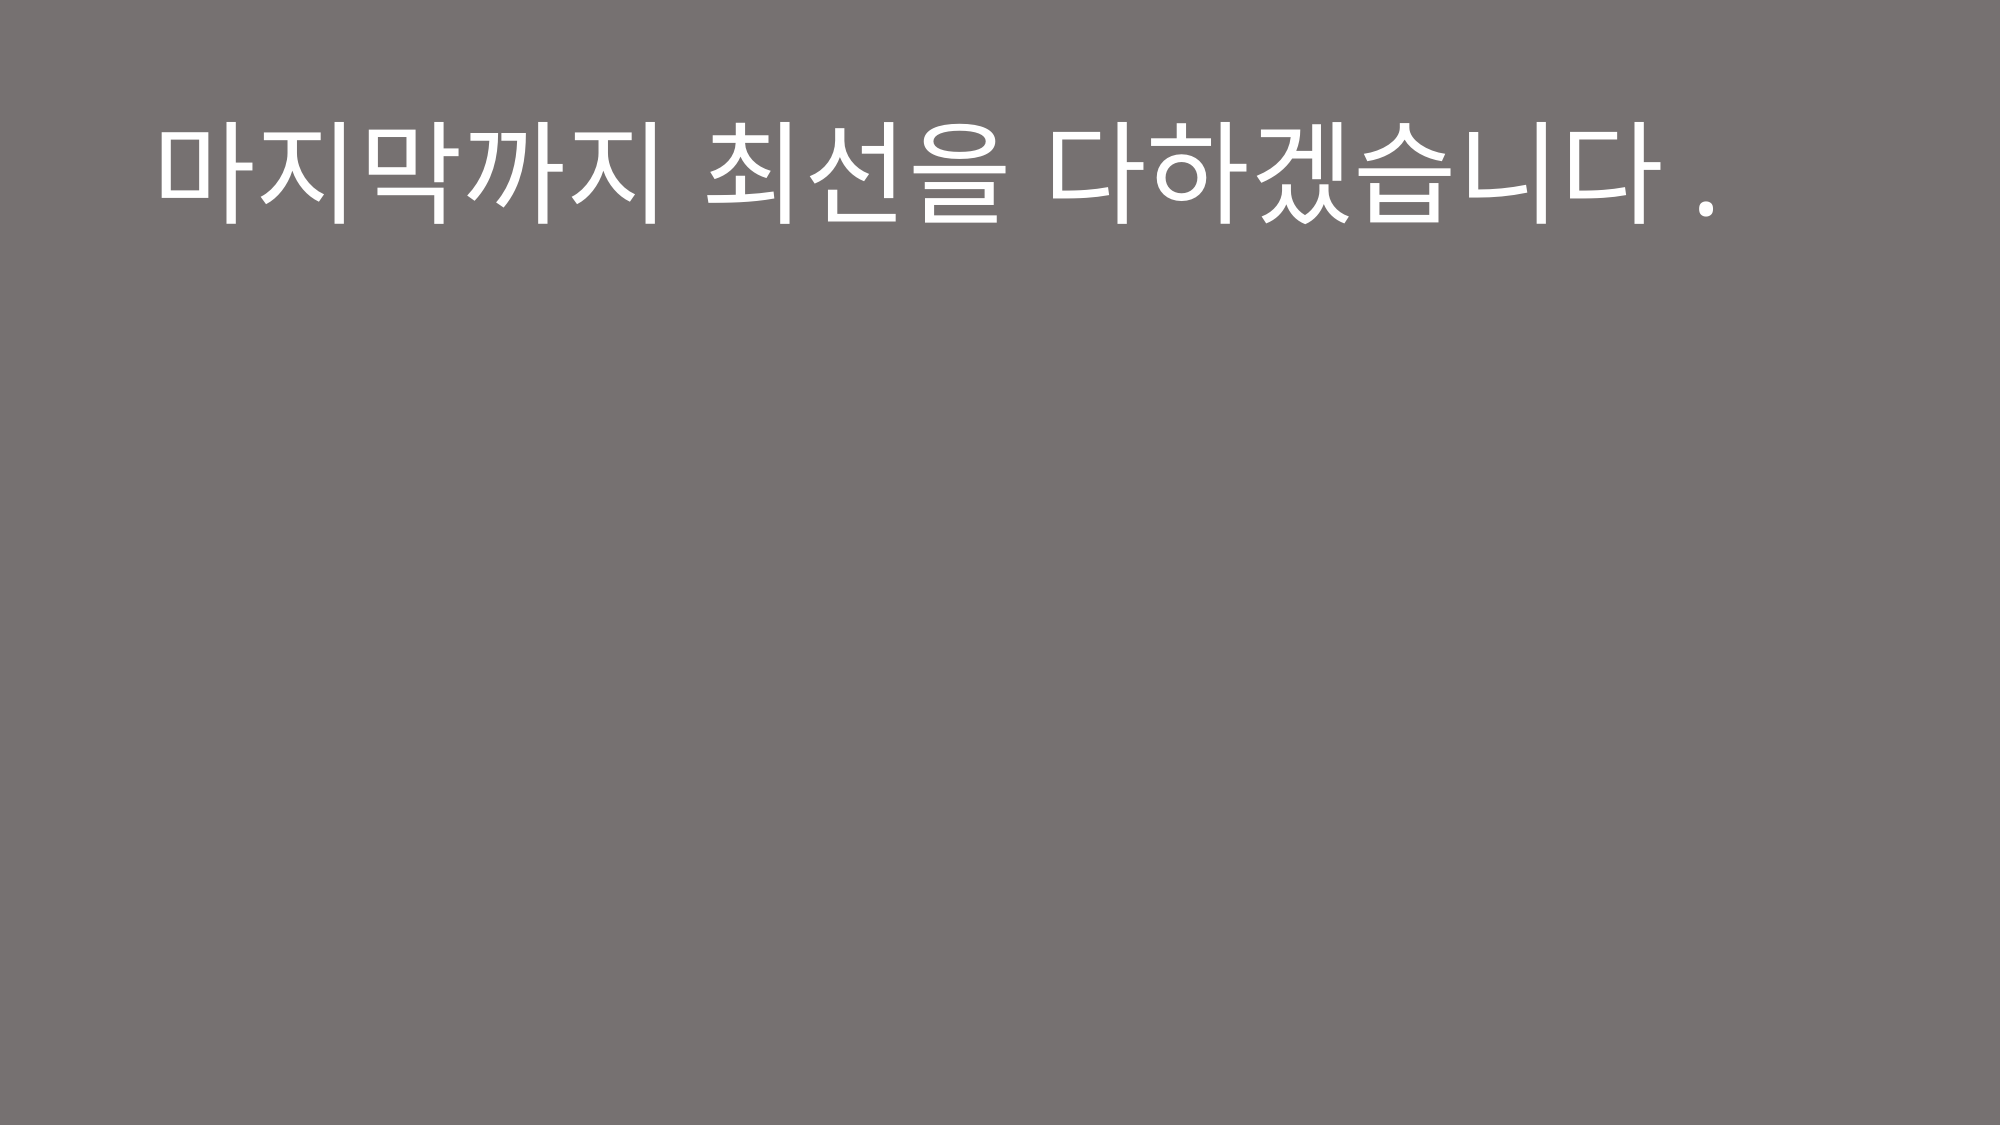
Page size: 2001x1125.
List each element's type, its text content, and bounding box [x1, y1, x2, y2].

list 마지막까지 최선을 다하겠습니다. [137, 110, 1863, 1014]
